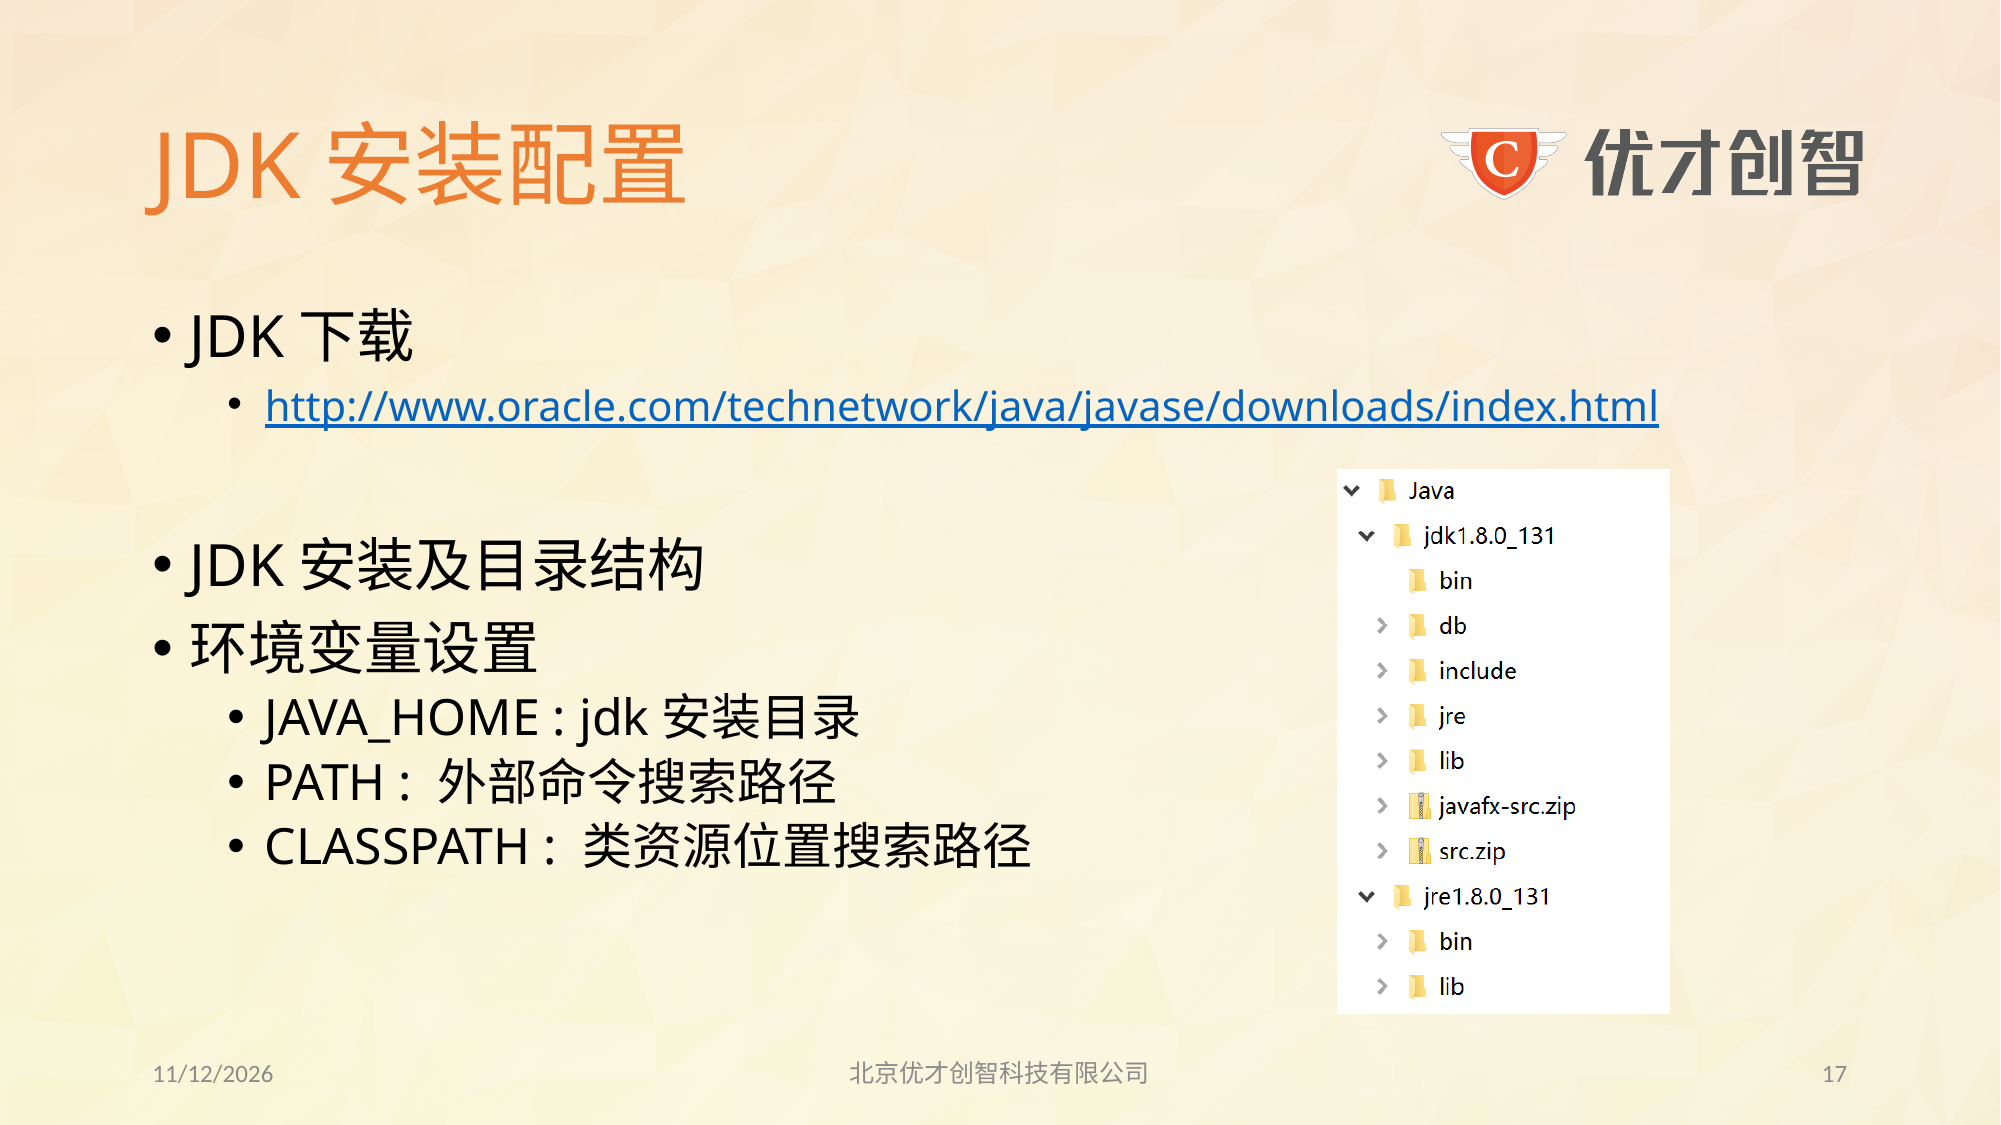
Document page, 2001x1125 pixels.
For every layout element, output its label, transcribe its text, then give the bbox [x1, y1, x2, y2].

picture [1441, 128, 1863, 200]
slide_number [137, 1042, 588, 1103]
slide_number 16 [1412, 1042, 1863, 1103]
title JDK安装配置 [137, 59, 1441, 278]
picture [1337, 469, 1670, 1014]
list JDK下载 http://www.oracle.com/technetwork/java/javase/downloads/index.html JDK安装及目录结构 环境变量设置 JAVA_HOME : jdk安装目录 PATH : 外部命令搜索路径 CLASSPATH : 类资源位置搜索路径 [137, 299, 1863, 1014]
footer 北京优才创智科技有限公司 [662, 1042, 1338, 1103]
